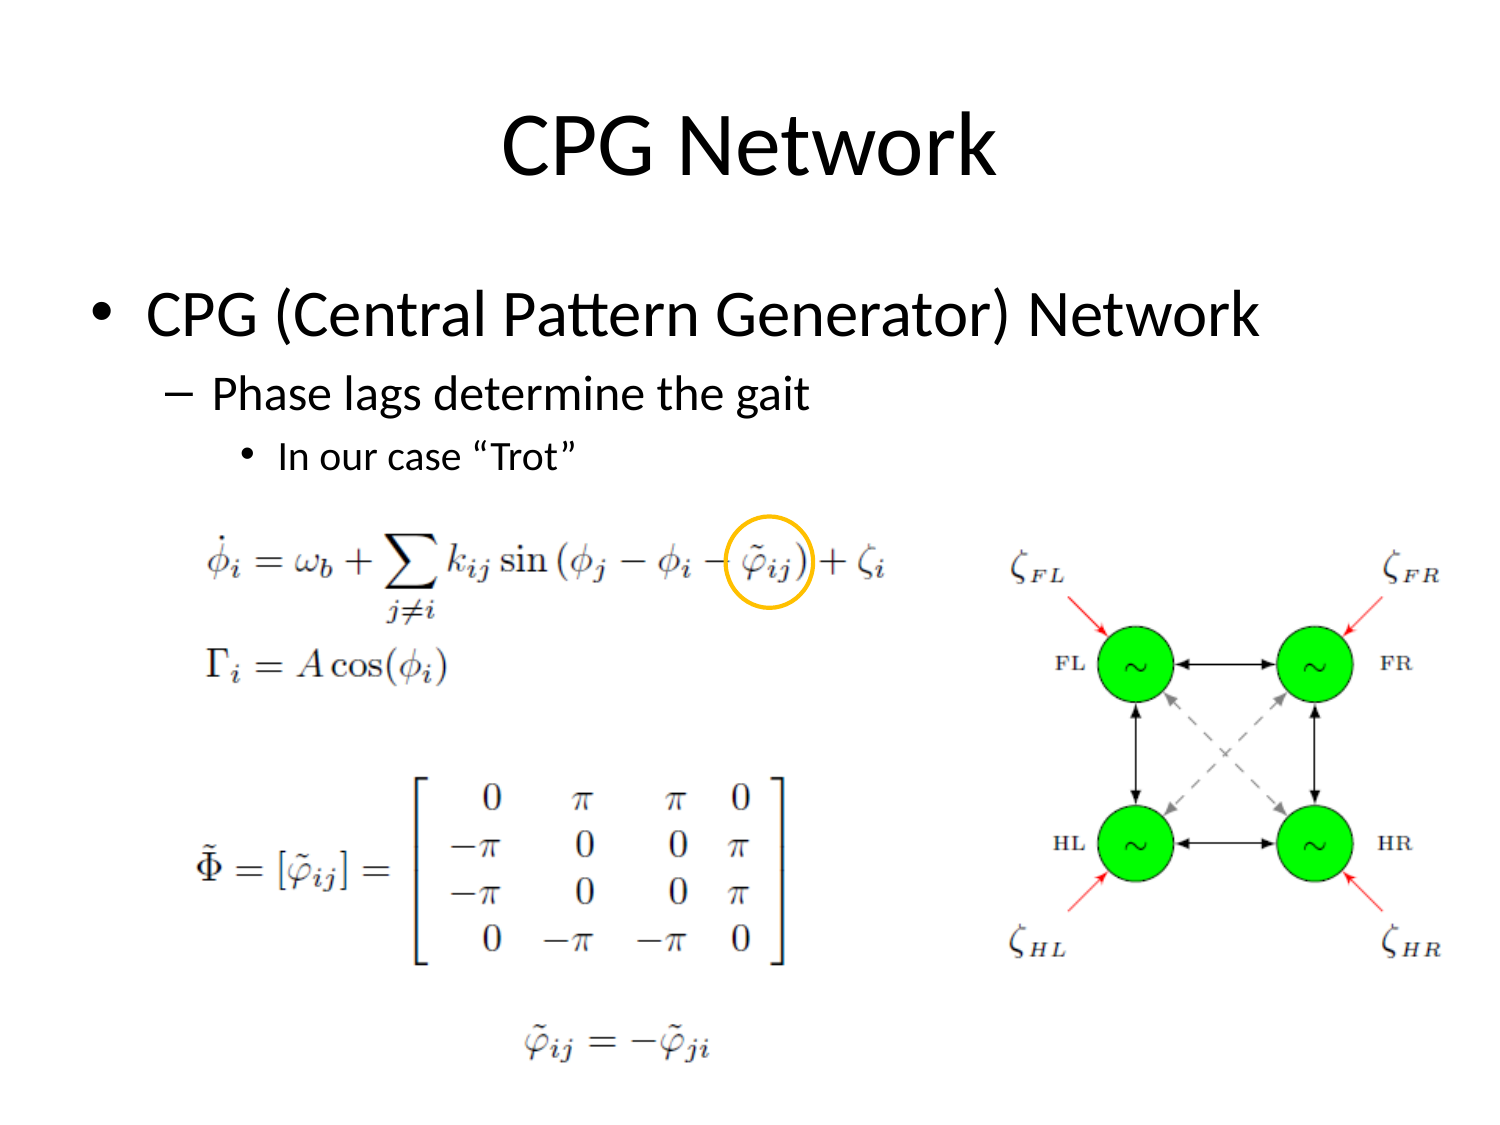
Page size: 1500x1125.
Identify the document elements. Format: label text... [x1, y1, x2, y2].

title CPG Network [75, 45, 1425, 233]
picture [137, 462, 1500, 1088]
list CPG (Central Pattern Generator) Network Phase lags determine the gait In our case “Trot” [75, 262, 1425, 1005]
